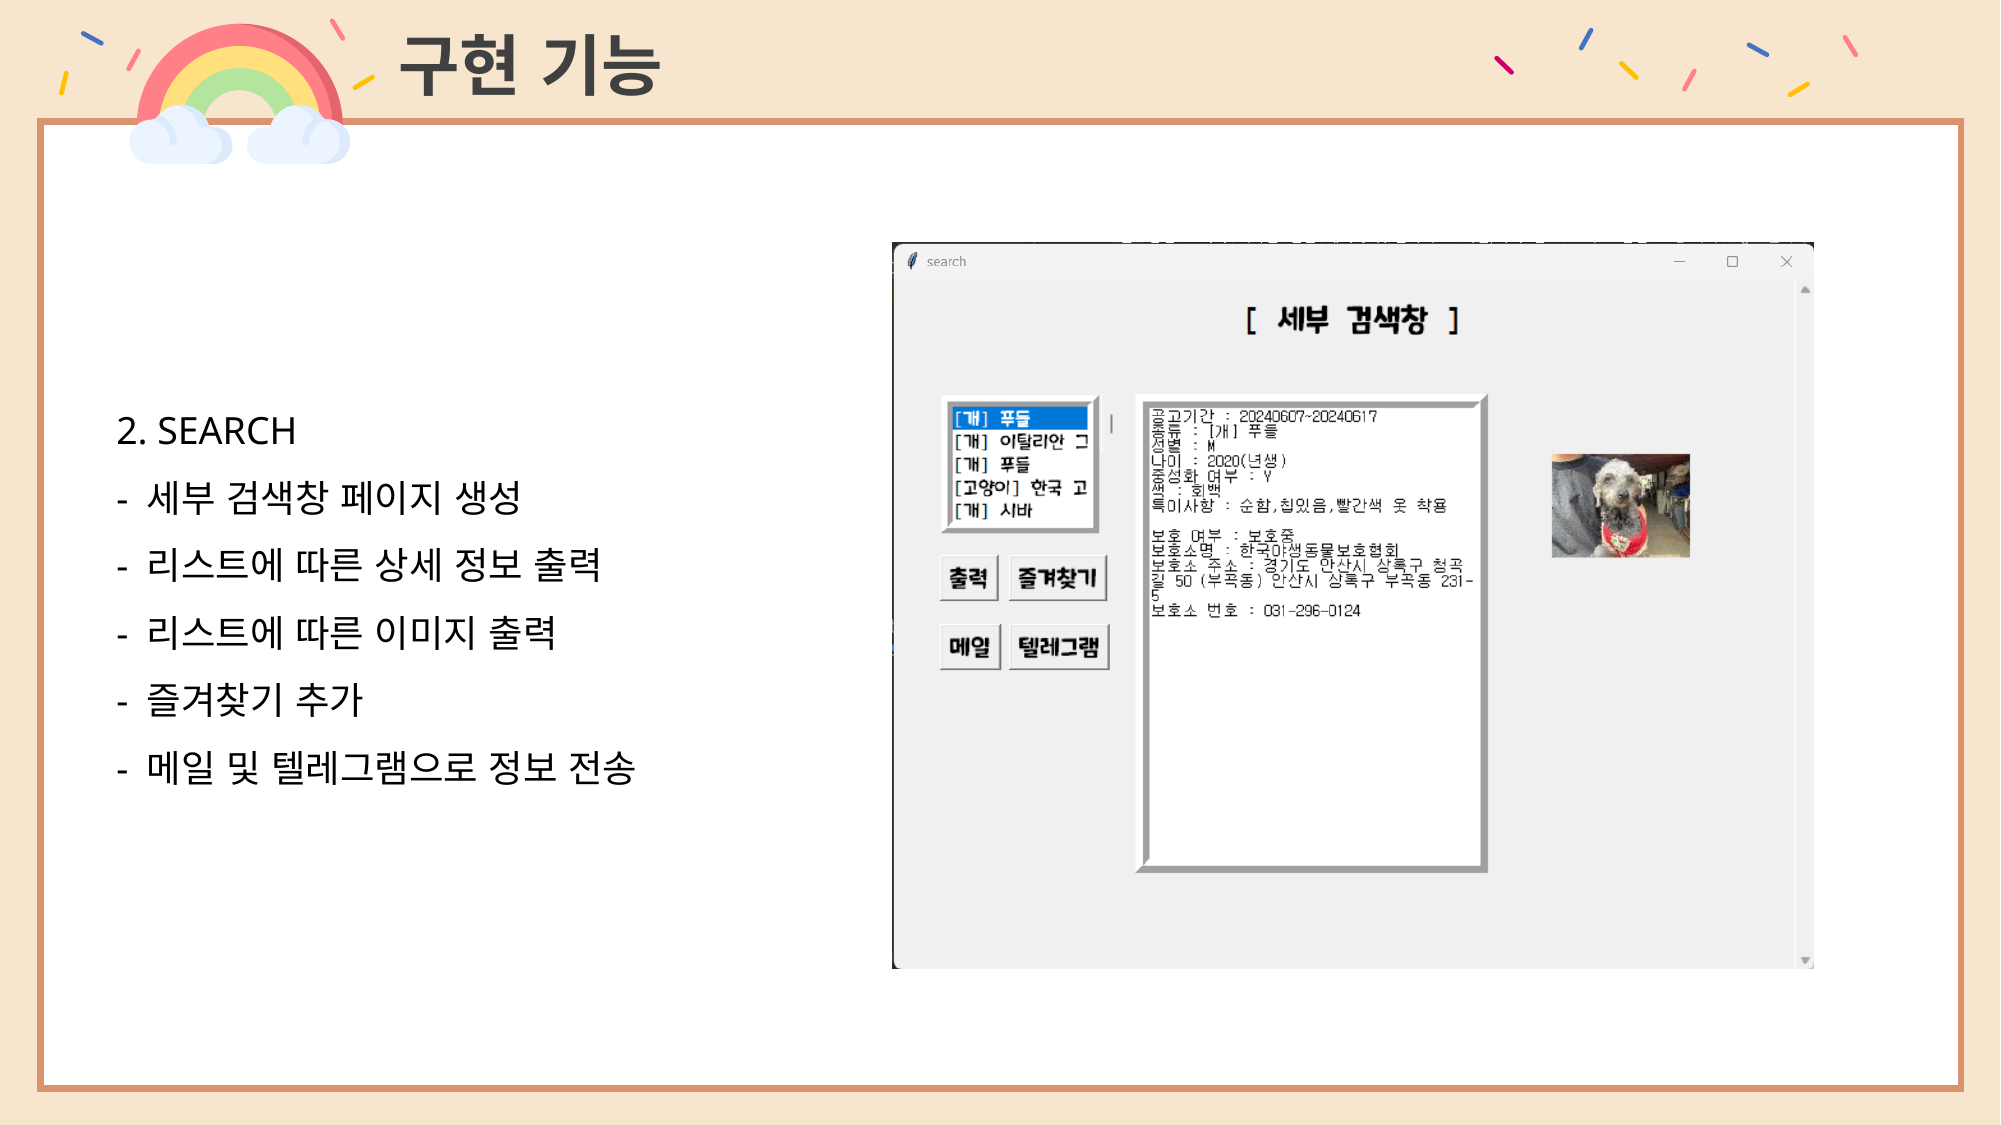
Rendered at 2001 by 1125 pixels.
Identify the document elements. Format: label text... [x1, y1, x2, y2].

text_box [129, 89, 351, 164]
picture [892, 241, 1814, 969]
text_box 2. SEARCH - 세부 검색창 페이지 생성 - 리스트에 따른 상세 정보 출력 - 리스트에 따른 이미지 출력 - 즐겨찾기 추가 - 메일 및 텔레그램으로 정보 전송 [101, 377, 832, 798]
text_box 구현 기능 [383, 16, 1464, 112]
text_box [1498, 33, 1856, 95]
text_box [55, 20, 373, 89]
text_box [40, 120, 1962, 1090]
